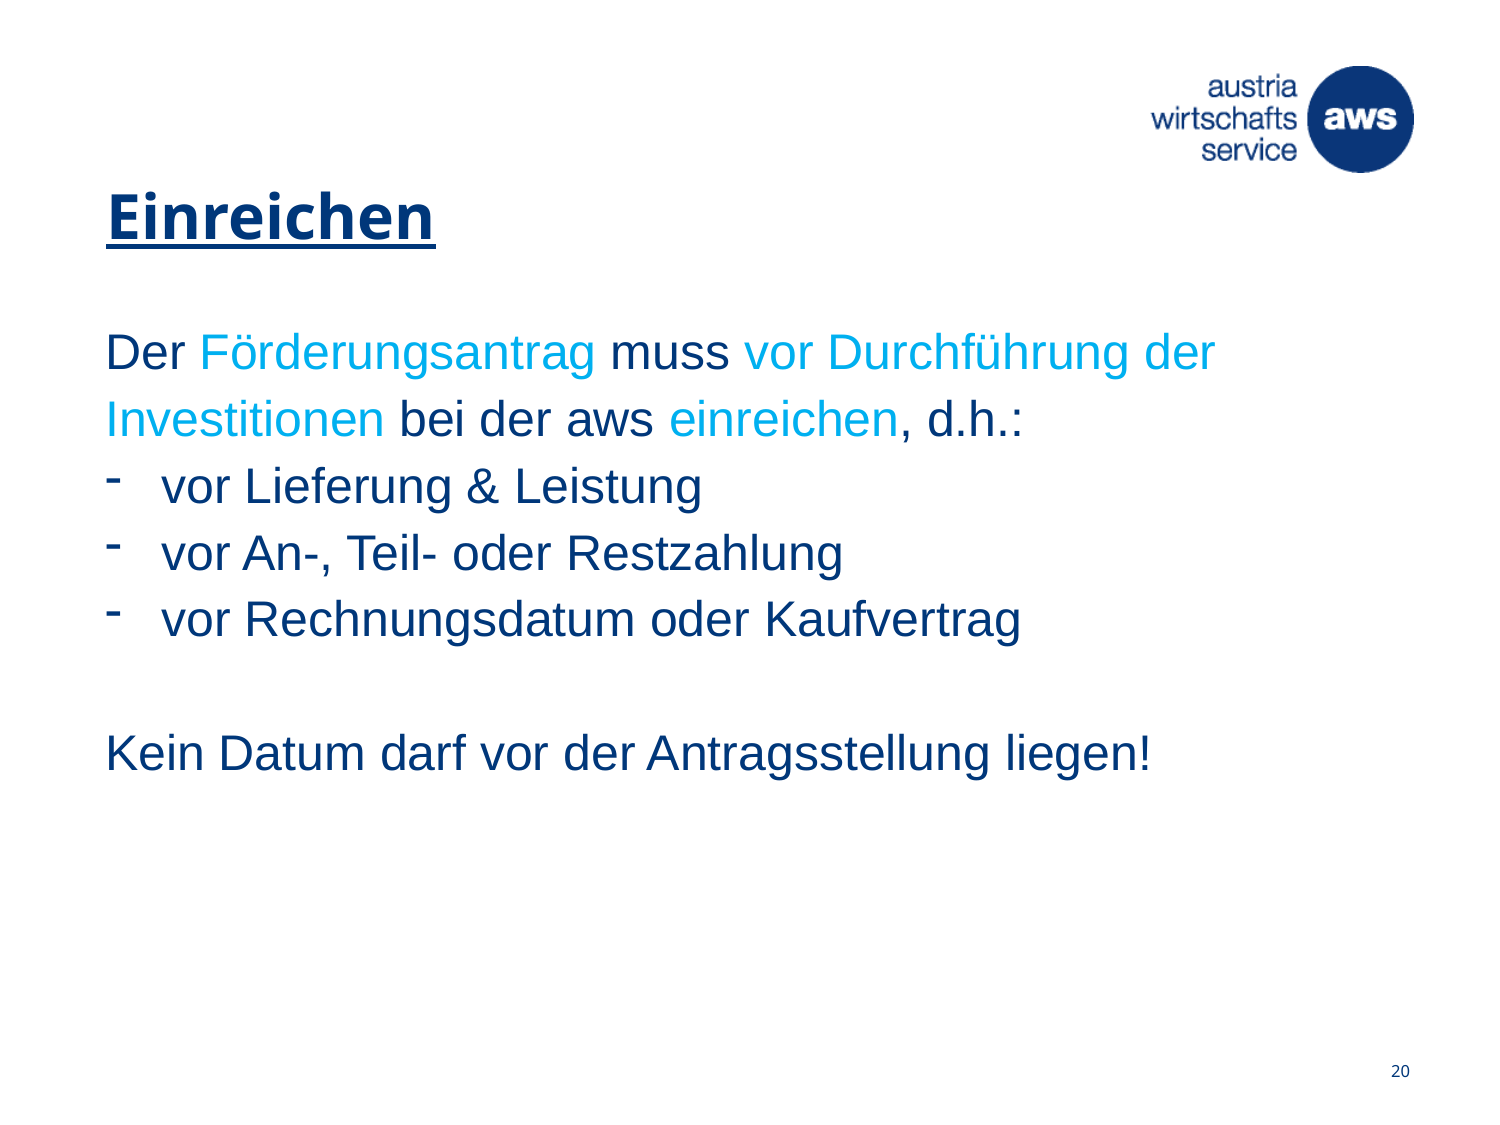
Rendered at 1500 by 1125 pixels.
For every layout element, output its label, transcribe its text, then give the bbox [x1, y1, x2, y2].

slide_number 20 [1305, 1042, 1425, 1103]
title Einreichen [91, 71, 1442, 260]
list Der Förderungsantrag muss vor Durchführung der Investitionen bei der aws einreichen, d.h.: vor Lieferung & Leistung vor An-, Teil- oder Restzahlung vor Rechnungsdatum oder Kaufvertrag Kein Datum darf vor der Antragsstellung liegen! [90, 305, 1441, 1049]
picture [958, 66, 1414, 71]
